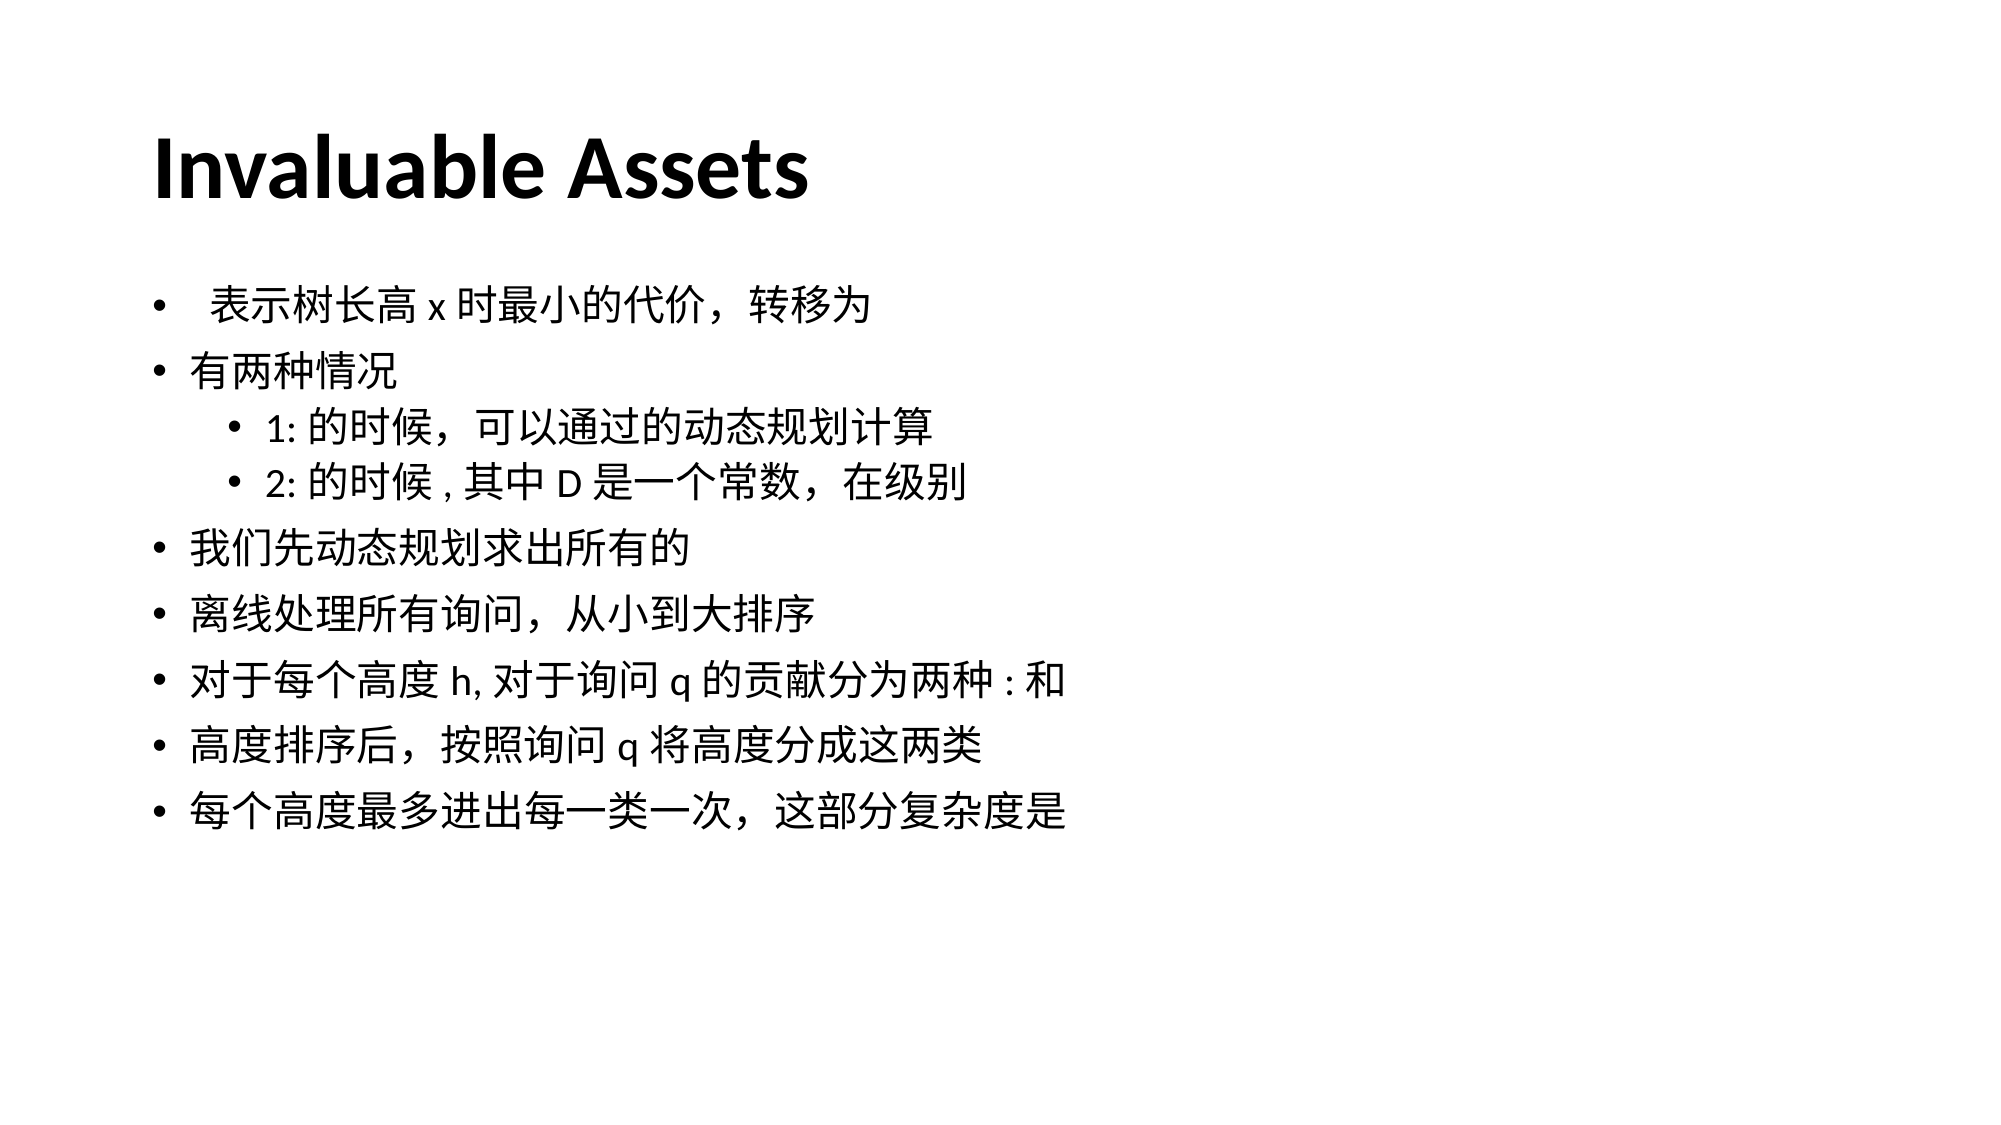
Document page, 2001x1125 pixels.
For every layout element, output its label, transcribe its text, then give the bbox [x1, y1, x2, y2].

title Invaluable Assets [137, 59, 1863, 278]
